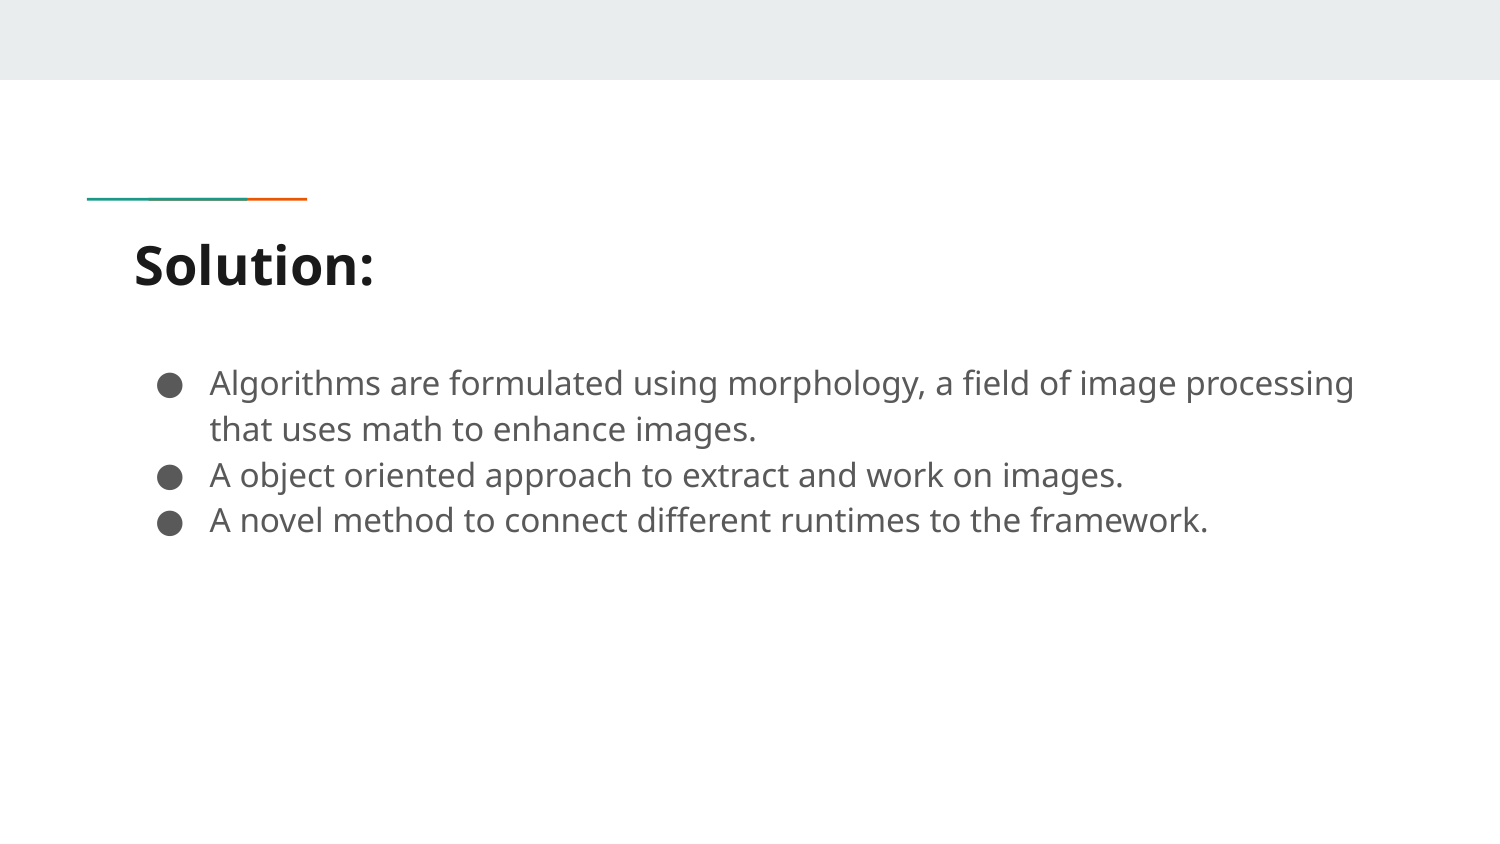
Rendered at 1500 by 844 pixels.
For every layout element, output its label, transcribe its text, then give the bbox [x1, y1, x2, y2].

title Solution: [119, 216, 1381, 305]
list Algorithms are formulated using morphology, a field of image processing that uses math to enhance images. A object oriented approach to extract and work on images. A novel method to connect different runtimes to the framework. [119, 341, 1381, 712]
